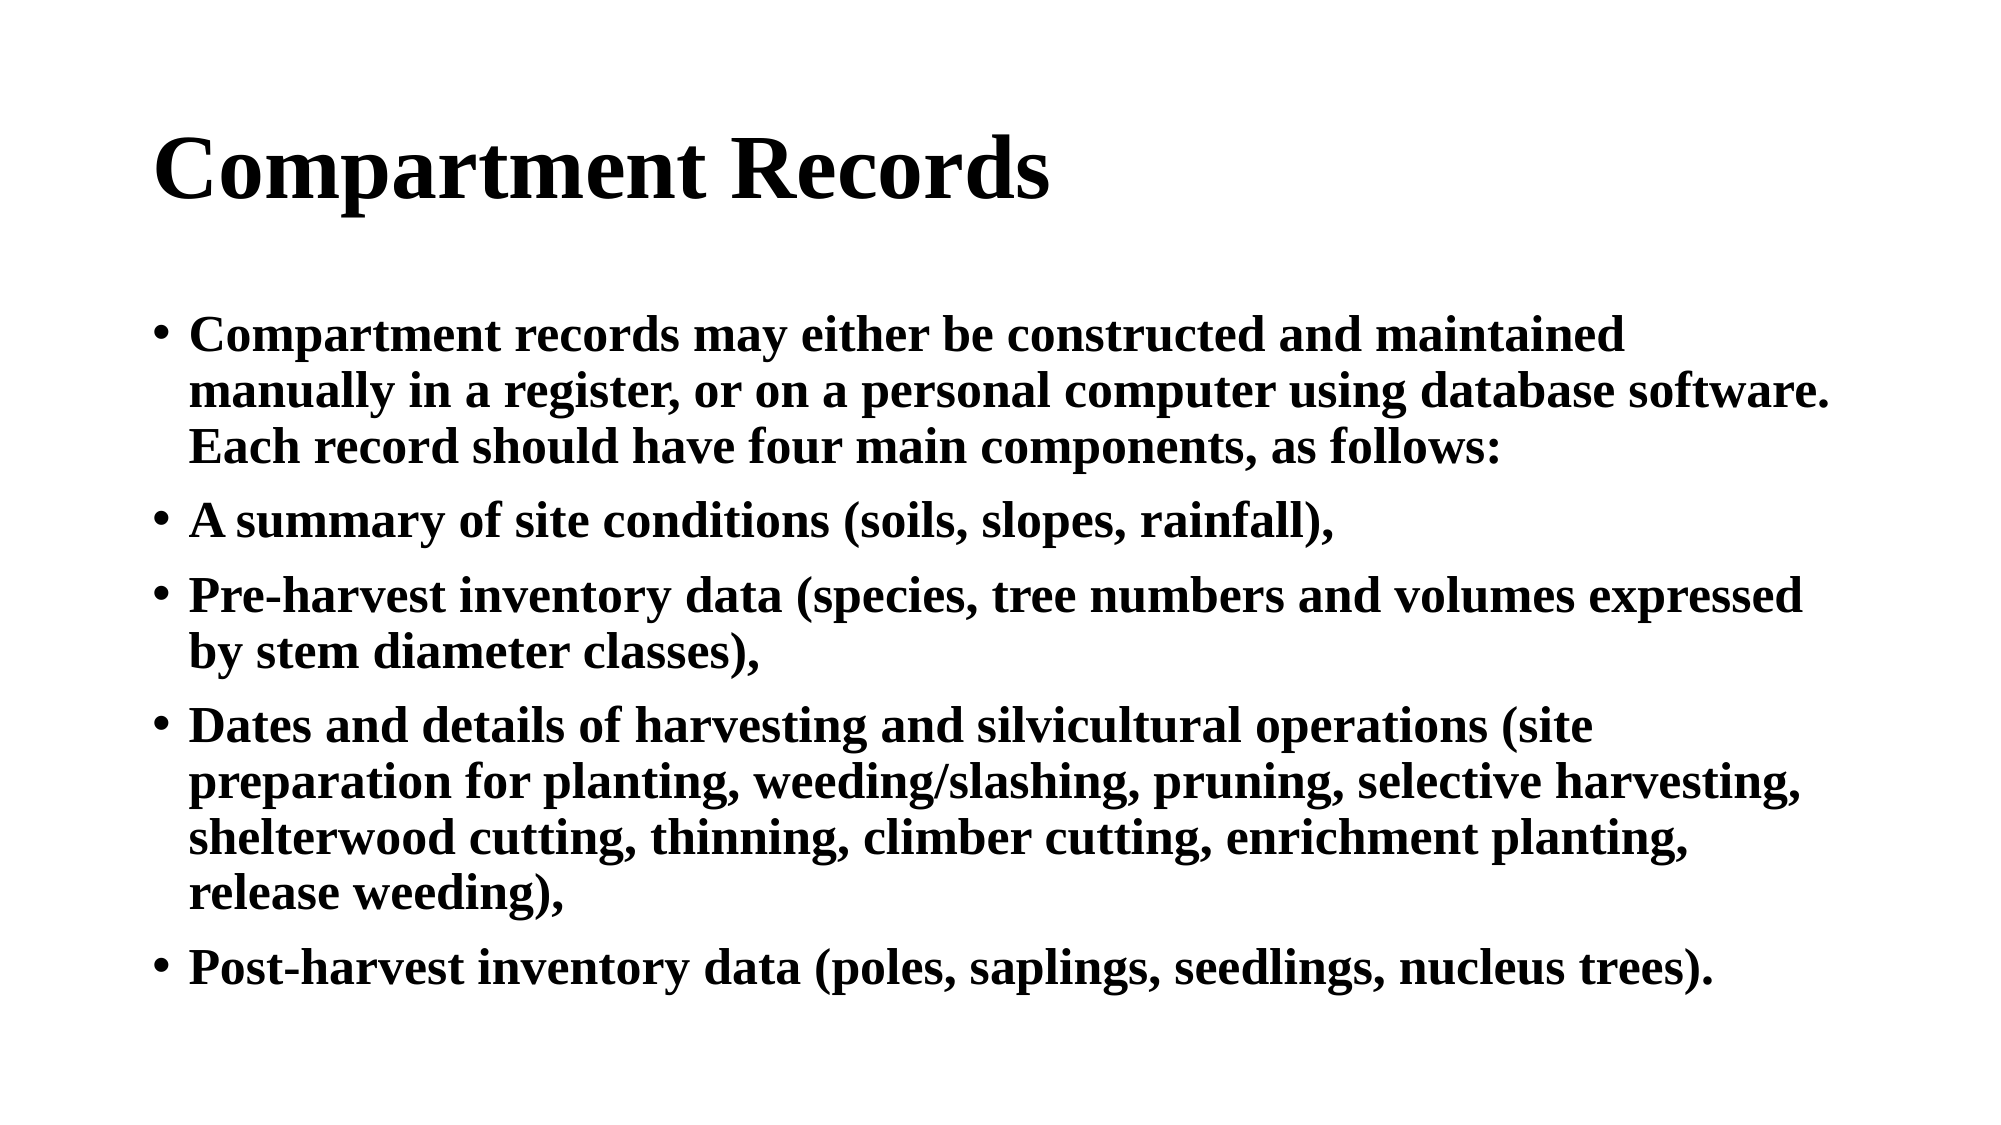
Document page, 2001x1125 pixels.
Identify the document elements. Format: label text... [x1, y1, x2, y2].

title Compartment Records [137, 59, 1863, 278]
list Compartment records may either be constructed and maintained manually in a register, or on a personal computer using database software. Each record should have four main components, as follows: A summary of site conditions (soils, slopes, rainfall), Pre-harvest inventory data (species, tree numbers and volumes expressed by stem diameter classes), Dates and details of harvesting and silvicultural operations (site preparation for planting, weeding/slashing, pruning, selective harvesting, shelterwood cutting, thinning, climber cutting, enrichment planting, release weeding), Post-harvest inventory data (poles, saplings, seedlings, nucleus trees). [137, 299, 1863, 1014]
